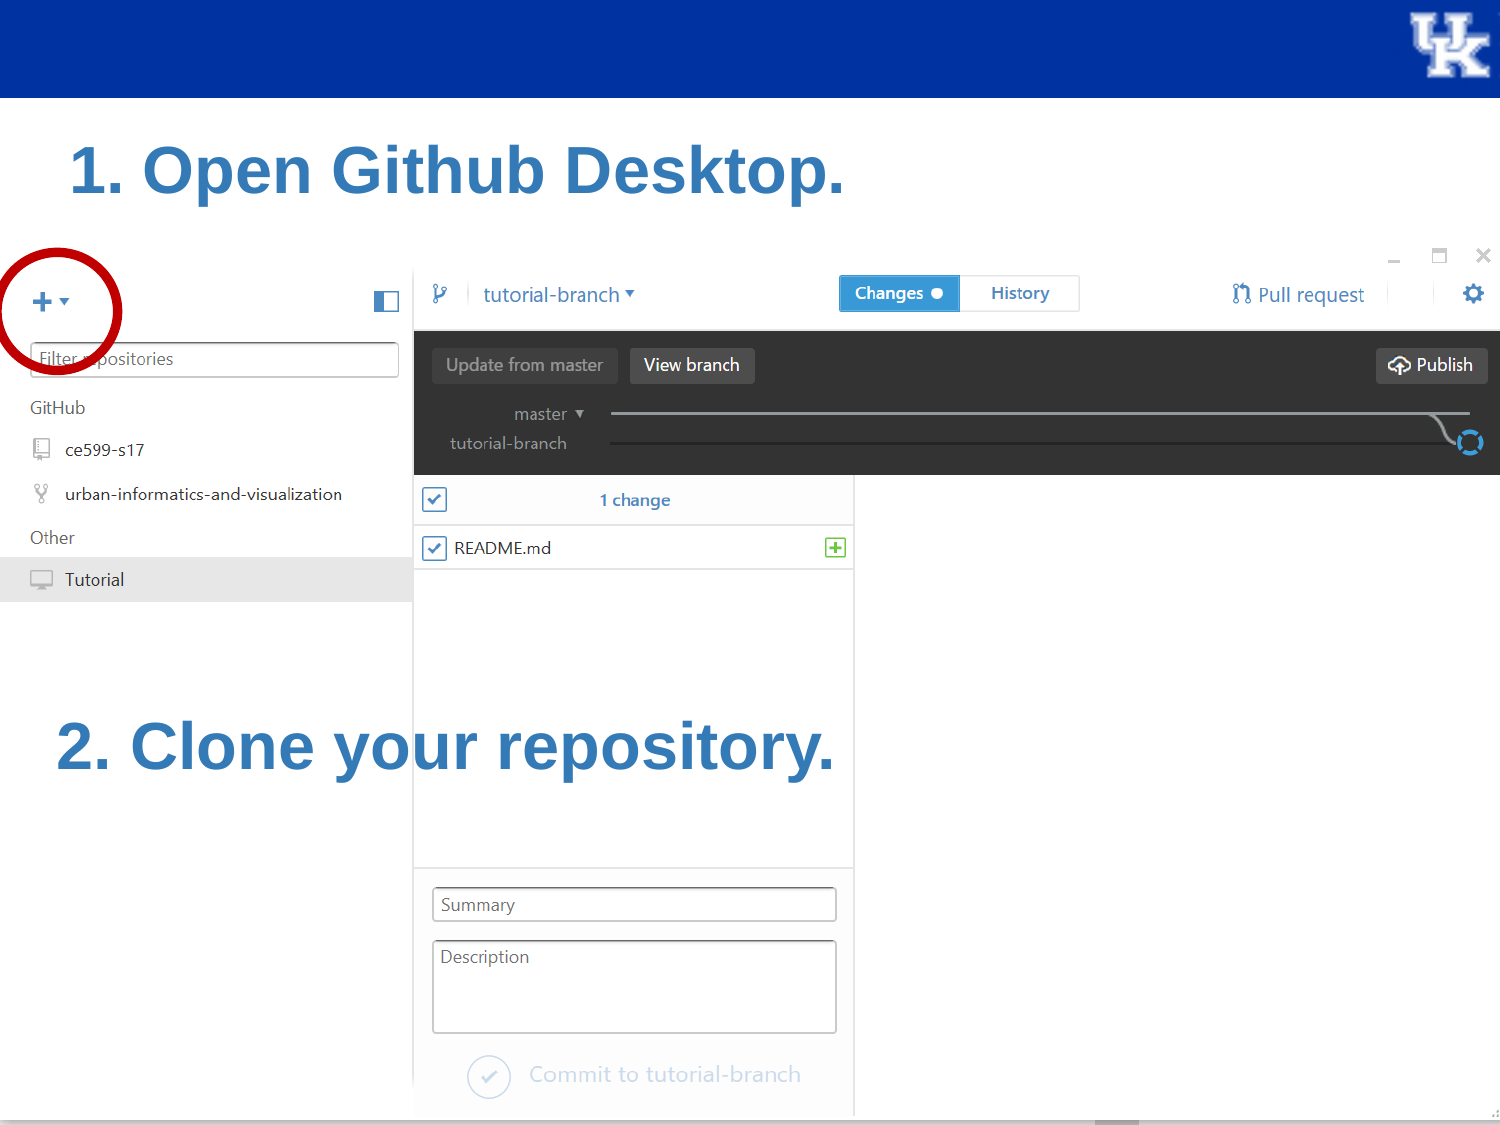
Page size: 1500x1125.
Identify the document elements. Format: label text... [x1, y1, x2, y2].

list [0, 236, 1500, 1125]
picture [0, 0, 1500, 98]
title 1. Open Github Desktop. [53, 119, 1448, 209]
